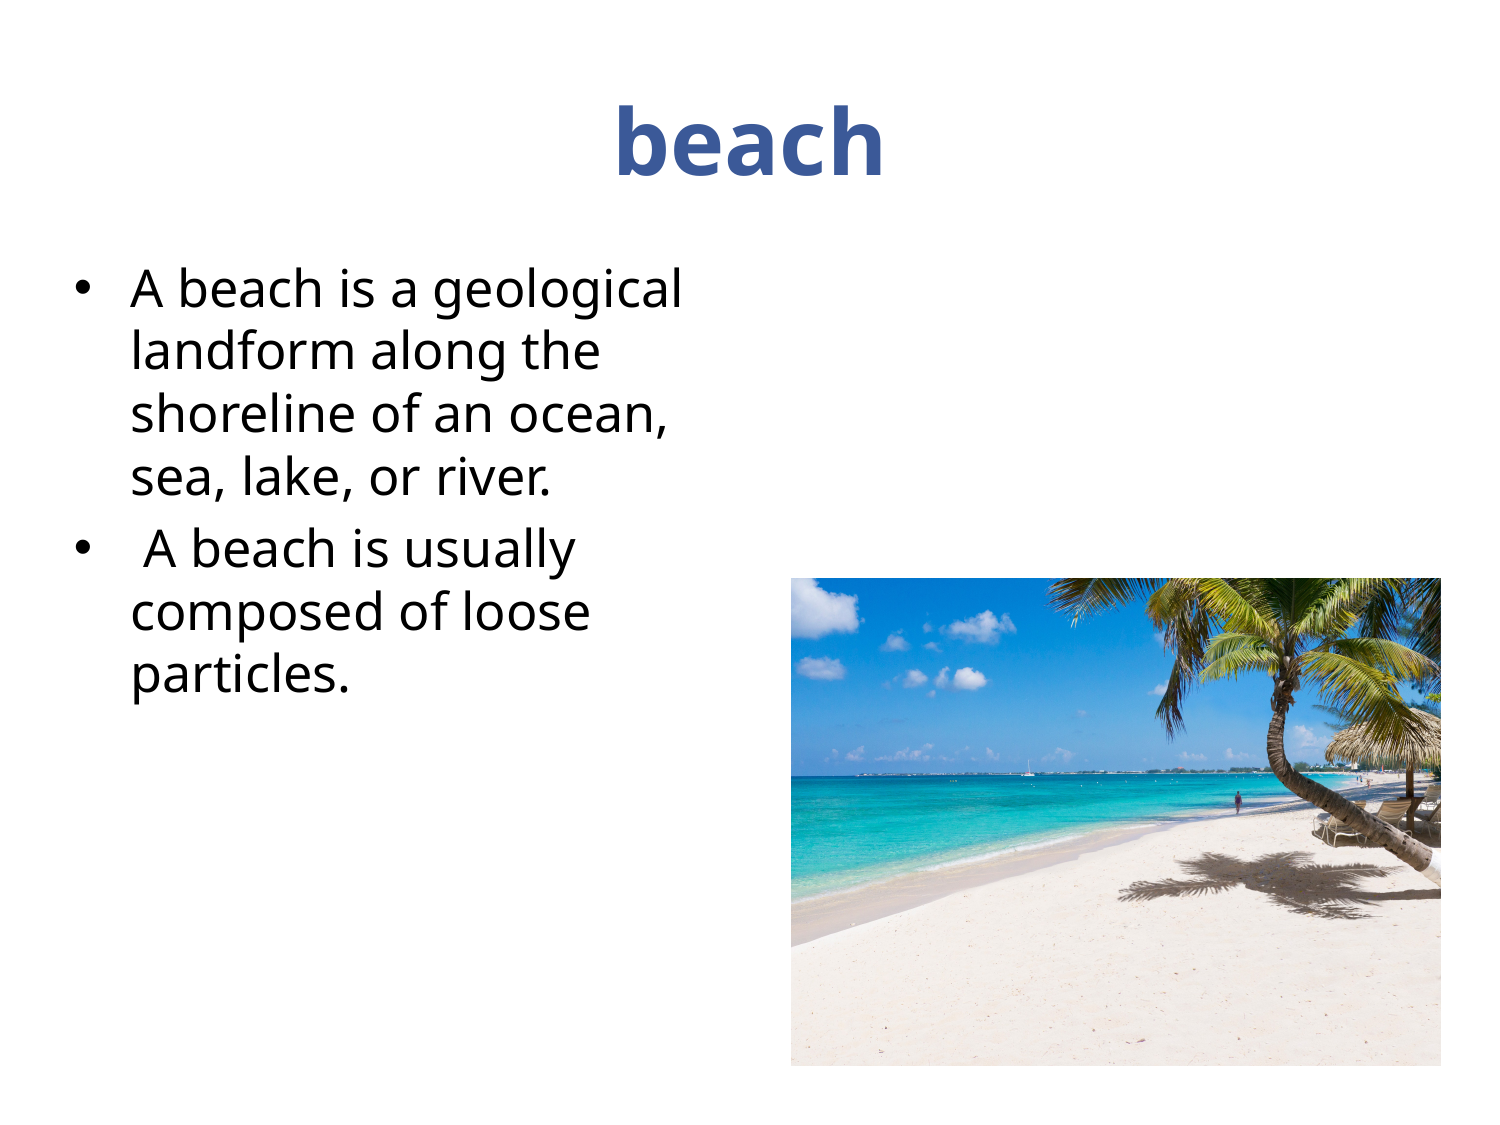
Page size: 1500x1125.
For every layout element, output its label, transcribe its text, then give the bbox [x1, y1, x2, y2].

picture [791, 578, 1442, 1067]
title beach [75, 45, 1425, 233]
list A beach is a geological landform along the shoreline of an ocean, sea, lake, or river. A beach is usually composed of loose particles. [59, 248, 768, 1066]
